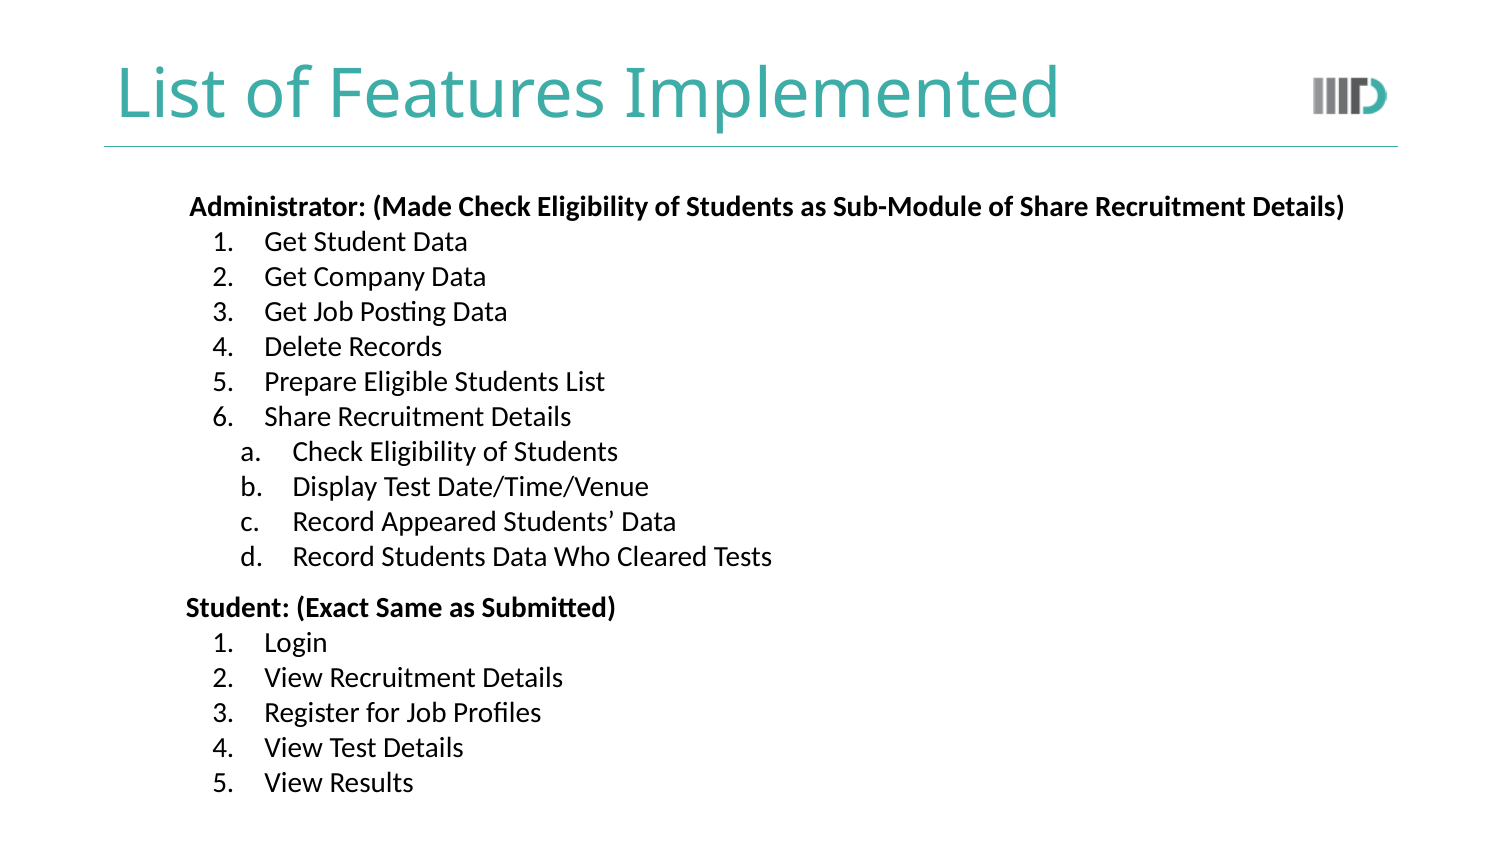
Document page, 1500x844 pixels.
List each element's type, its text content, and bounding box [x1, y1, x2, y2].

list Administrator: (Made Check Eligibility of Students as Sub-Module of Share Recruitment Details) Get Student Data Get Company Data Get Job Posting Data Delete Records Prepare Eligible Students List Share Recruitment Details Check Eligibility of Students Display Test Date/Time/Venue Record Appeared Students’ Data Record Students Data Who Cleared Tests Student: (Exact Same as Submitted) Login View Recruitment Details Register for Job Profiles View Test Details View Results [103, 181, 1397, 820]
title List of Features Implemented [103, 45, 1267, 147]
picture [1299, 68, 1398, 124]
